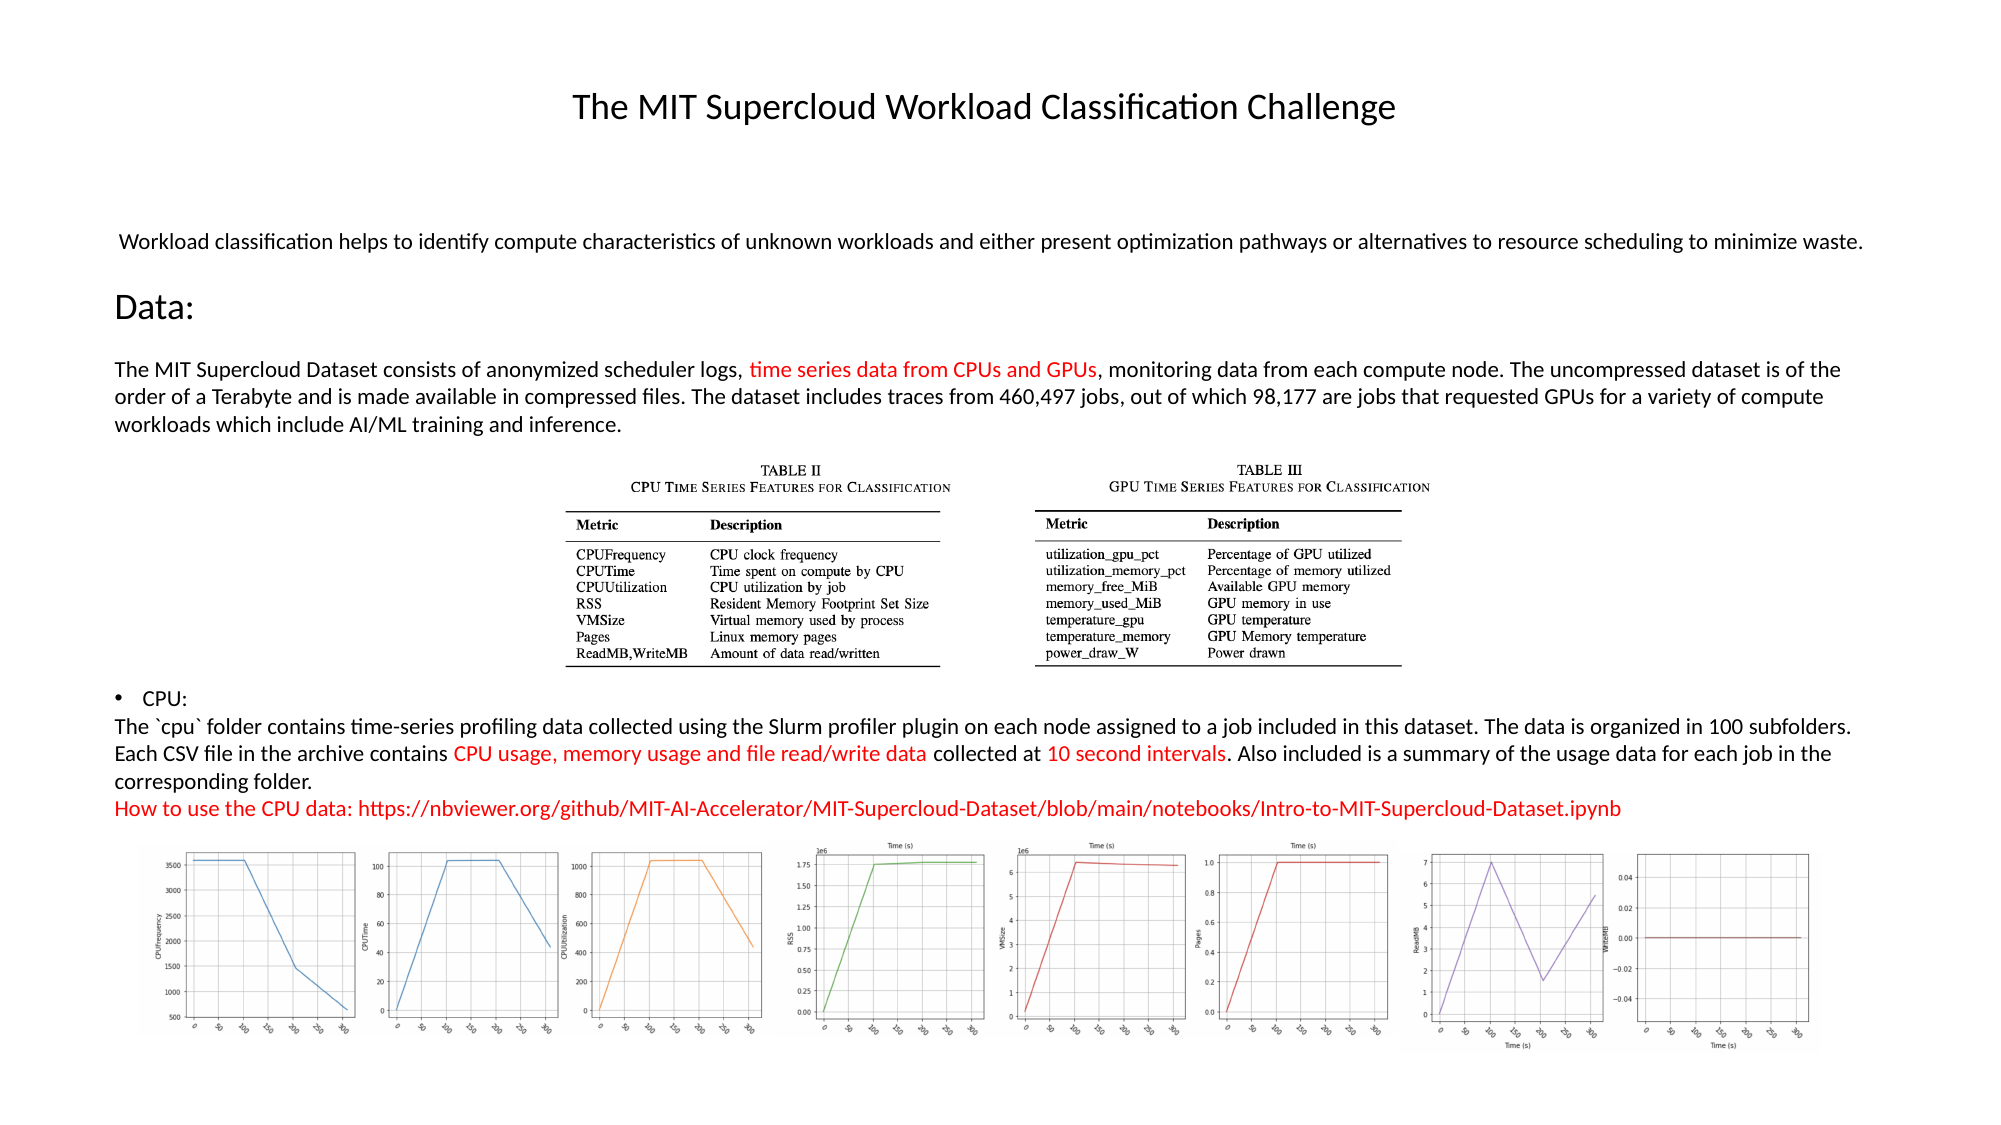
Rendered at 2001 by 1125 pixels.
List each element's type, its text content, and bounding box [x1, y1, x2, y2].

text_box Workload classification helps to identify compute characteristics of unknown workloads and either present optimization pathways or alternatives to resource scheduling to minimize waste. [104, 219, 1896, 262]
text_box The MIT Supercloud Workload Classification Challenge [557, 74, 1413, 135]
picture [138, 840, 1398, 1038]
picture [556, 454, 1444, 680]
picture [1399, 851, 1822, 1054]
text_box Data: The MIT Supercloud Dataset consists of anonymized scheduler logs, time series data from CPUs and GPUs, monitoring data from each compute node. The uncompressed dataset is of the order of a Terabyte and is made available in compressed files. The dataset includes traces from 460,497 jobs, out of which 98,177 are jobs that requested GPUs for a variety of compute workloads which include AI/ML training and inference. CPU: The `cpu` folder contains time-series profiling data collected using the Slurm profiler plugin on each node assigned to a job included in this dataset. The data is organized in 100 subfolders. Each CSV file in the archive contains CPU usage, memory usage and file read/write data collected at 10 second intervals. Also included is a summary of the usage data for each job in the corresponding folder. How to use the CPU data: https://nbviewer.org/github/MIT-AI-Accelerator/MIT-Supercloud-Dataset/blob/main/notebooks/Intro-to-MIT-Supercloud-Dataset.ipynb [99, 274, 1896, 884]
